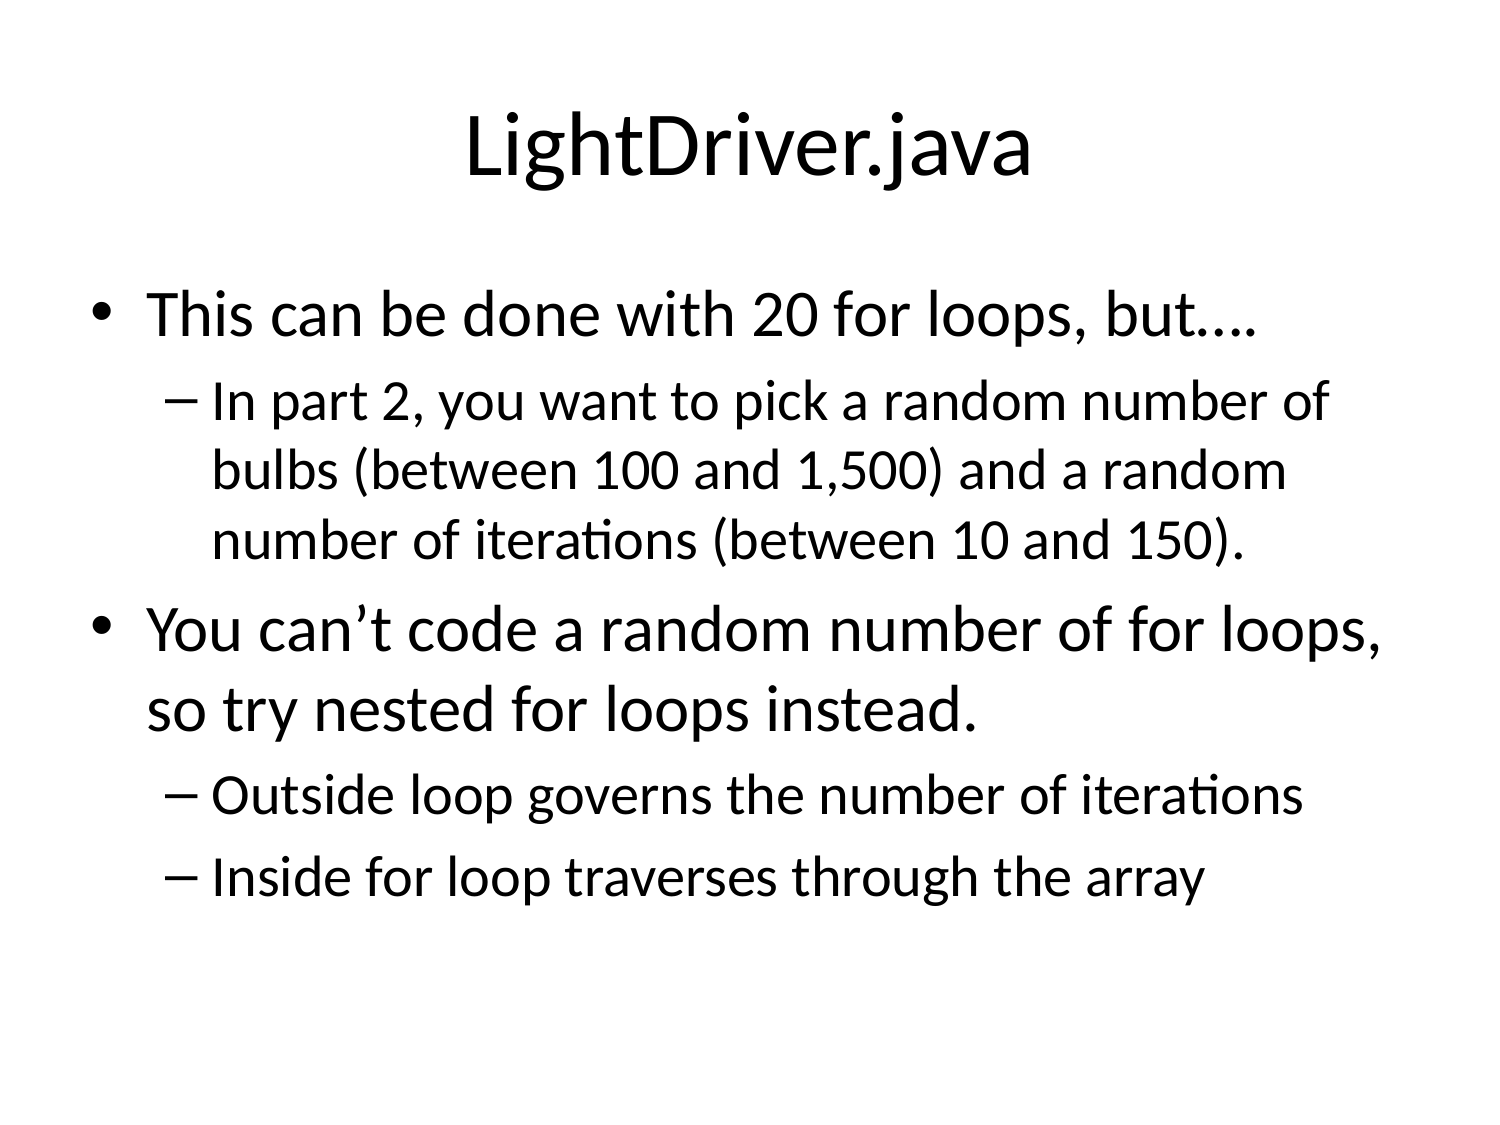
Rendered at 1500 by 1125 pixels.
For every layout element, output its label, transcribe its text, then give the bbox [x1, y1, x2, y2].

list This can be done with 20 for loops, but…. In part 2, you want to pick a random number of bulbs (between 100 and 1,500) and a random number of iterations (between 10 and 150). You can’t code a random number of for loops, so try nested for loops instead. Outside loop governs the number of iterations Inside for loop traverses through the array [75, 262, 1425, 1005]
title LightDriver.java [75, 45, 1425, 233]
